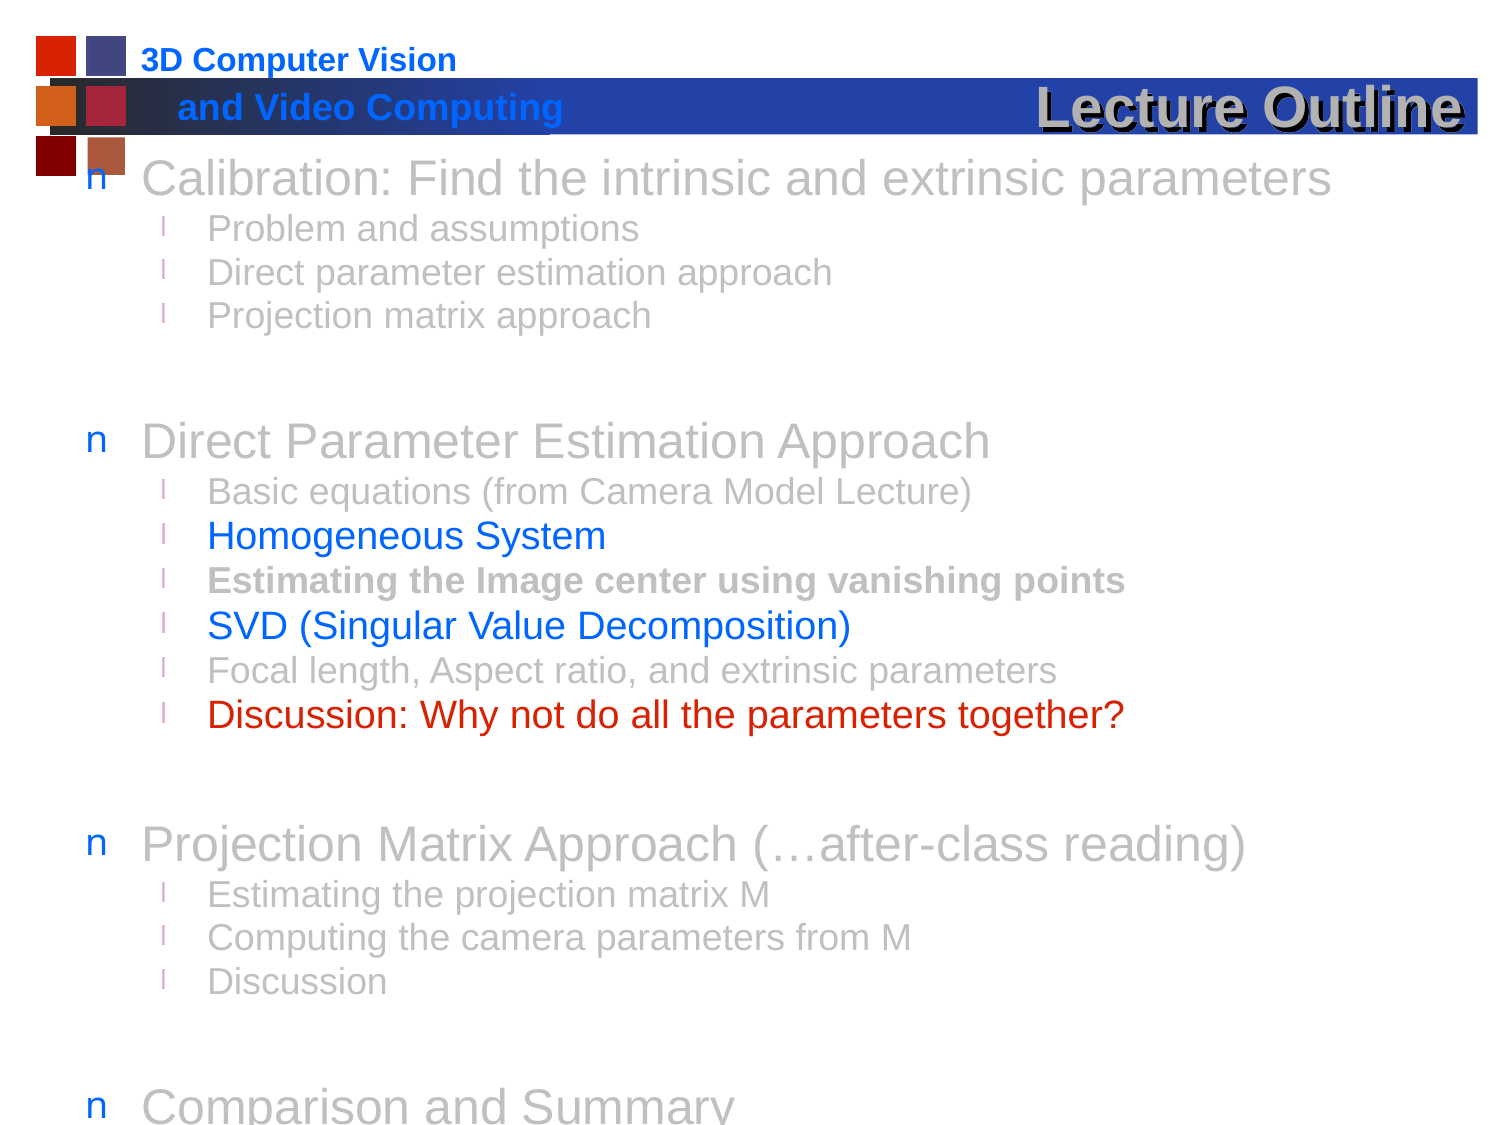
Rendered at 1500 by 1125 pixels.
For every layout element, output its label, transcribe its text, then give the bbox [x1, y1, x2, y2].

title Lecture Outline [1004, 46, 1495, 148]
list Calibration: Find the intrinsic and extrinsic parameters Problem and assumptions Direct parameter estimation approach Projection matrix approach Direct Parameter Estimation Approach Basic equations (from Camera Model Lecture) Homogeneous System Estimating the Image center using vanishing points SVD (Singular Value Decomposition) Focal length, Aspect ratio, and extrinsic parameters Discussion: Why not do all the parameters together? Projection Matrix Approach (…after-class reading) Estimating the projection matrix M Computing the camera parameters from M Discussion Comparison and Summary Any difference? [69, 149, 1454, 1125]
